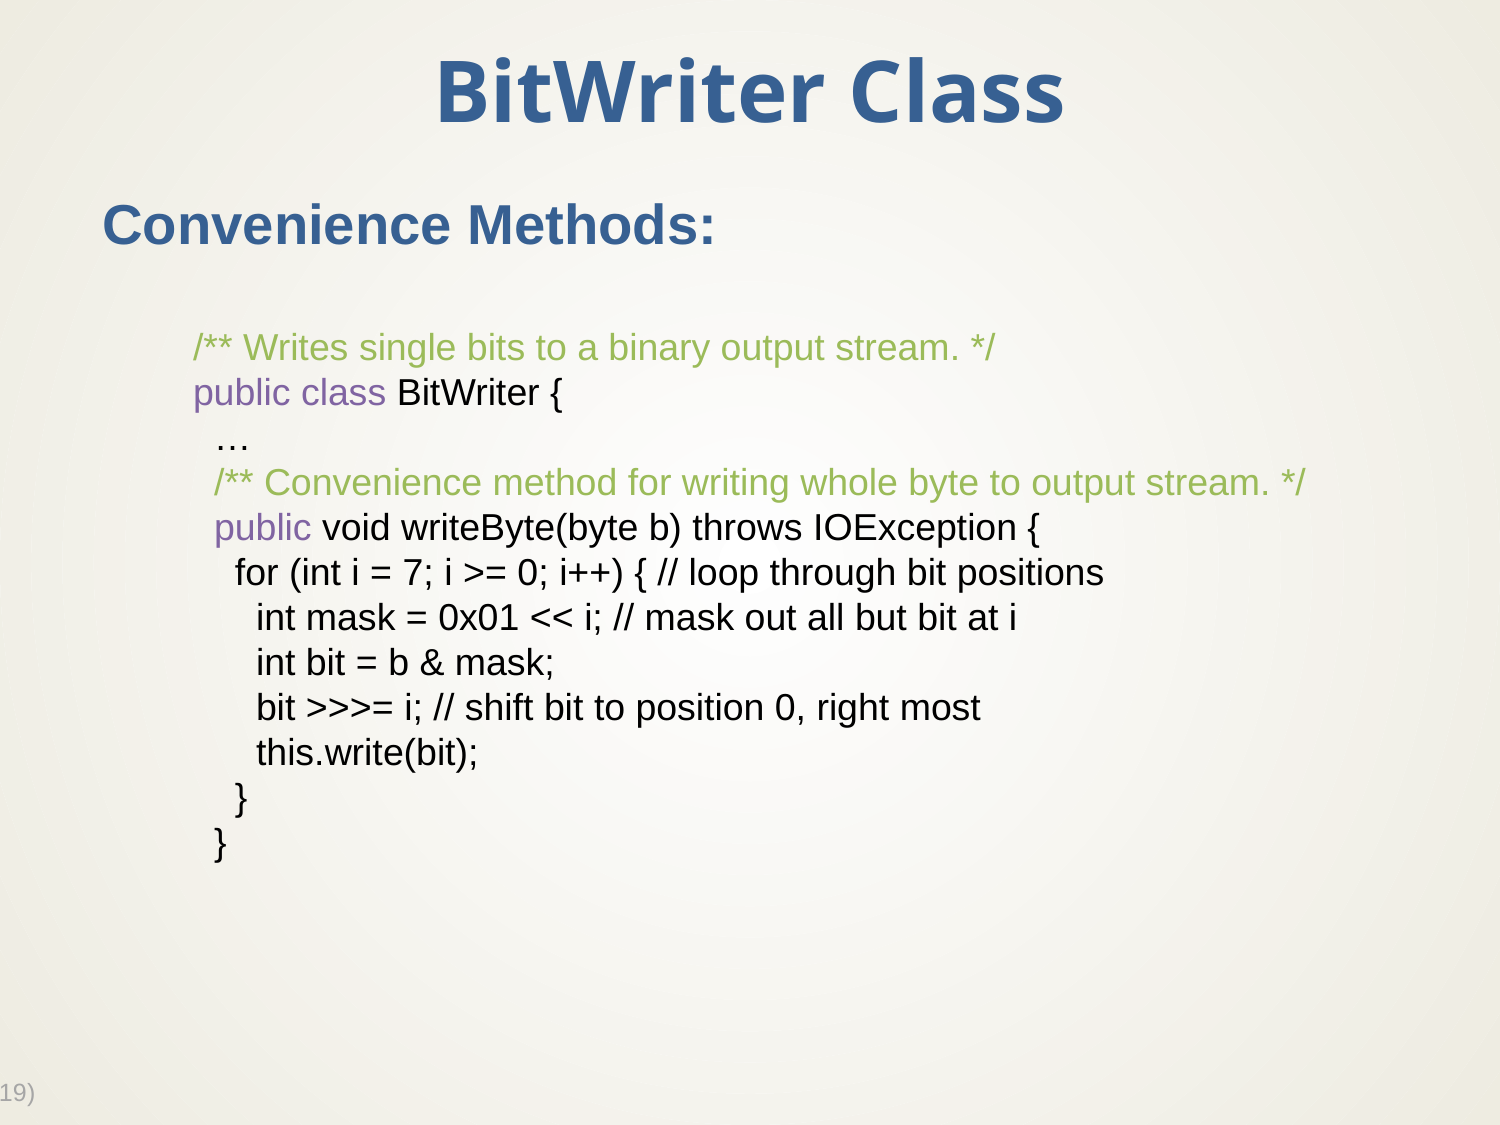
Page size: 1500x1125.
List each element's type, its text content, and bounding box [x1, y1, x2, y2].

title BitWriter Class [0, 24, 1500, 166]
text_box /** Writes single bits to a binary output stream. */ public class BitWriter { … /** Convenience method for writing whole byte to output stream. */ public void writeByte(byte b) throws IOException { for (int i = 7; i >= 0; i++) { // loop through bit positions int mask = 0x01 << i; // mask out all but bit at i int bit = b & mask; bit >>>= i; // shift bit to position 0, right most this.write(bit); } } [178, 315, 1322, 871]
list Convenience Methods: [56, 187, 1444, 1036]
